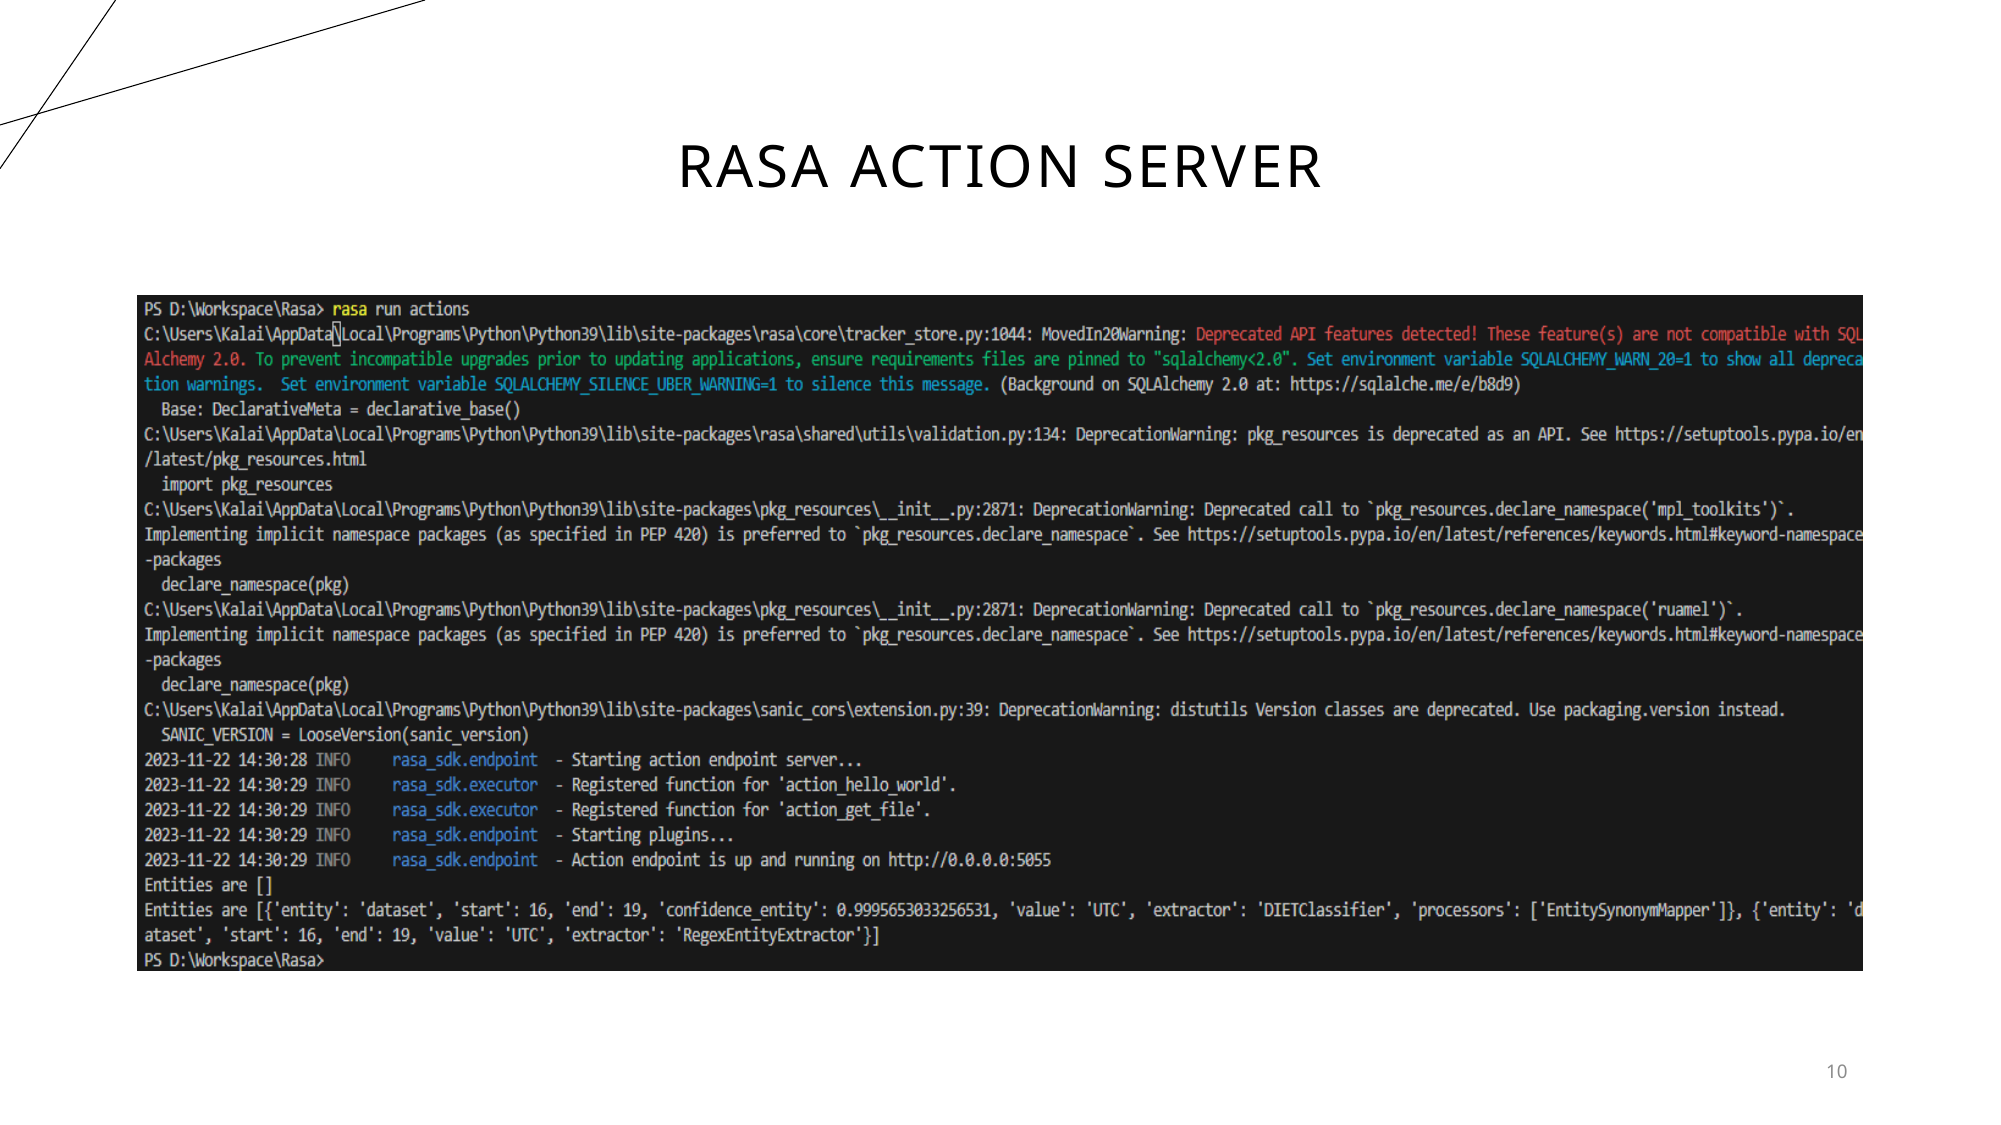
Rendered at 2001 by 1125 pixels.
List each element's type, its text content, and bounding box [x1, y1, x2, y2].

slide_number 10 [1412, 1042, 1863, 1103]
title Rasa Action Server [137, 59, 1863, 278]
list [137, 295, 1863, 971]
